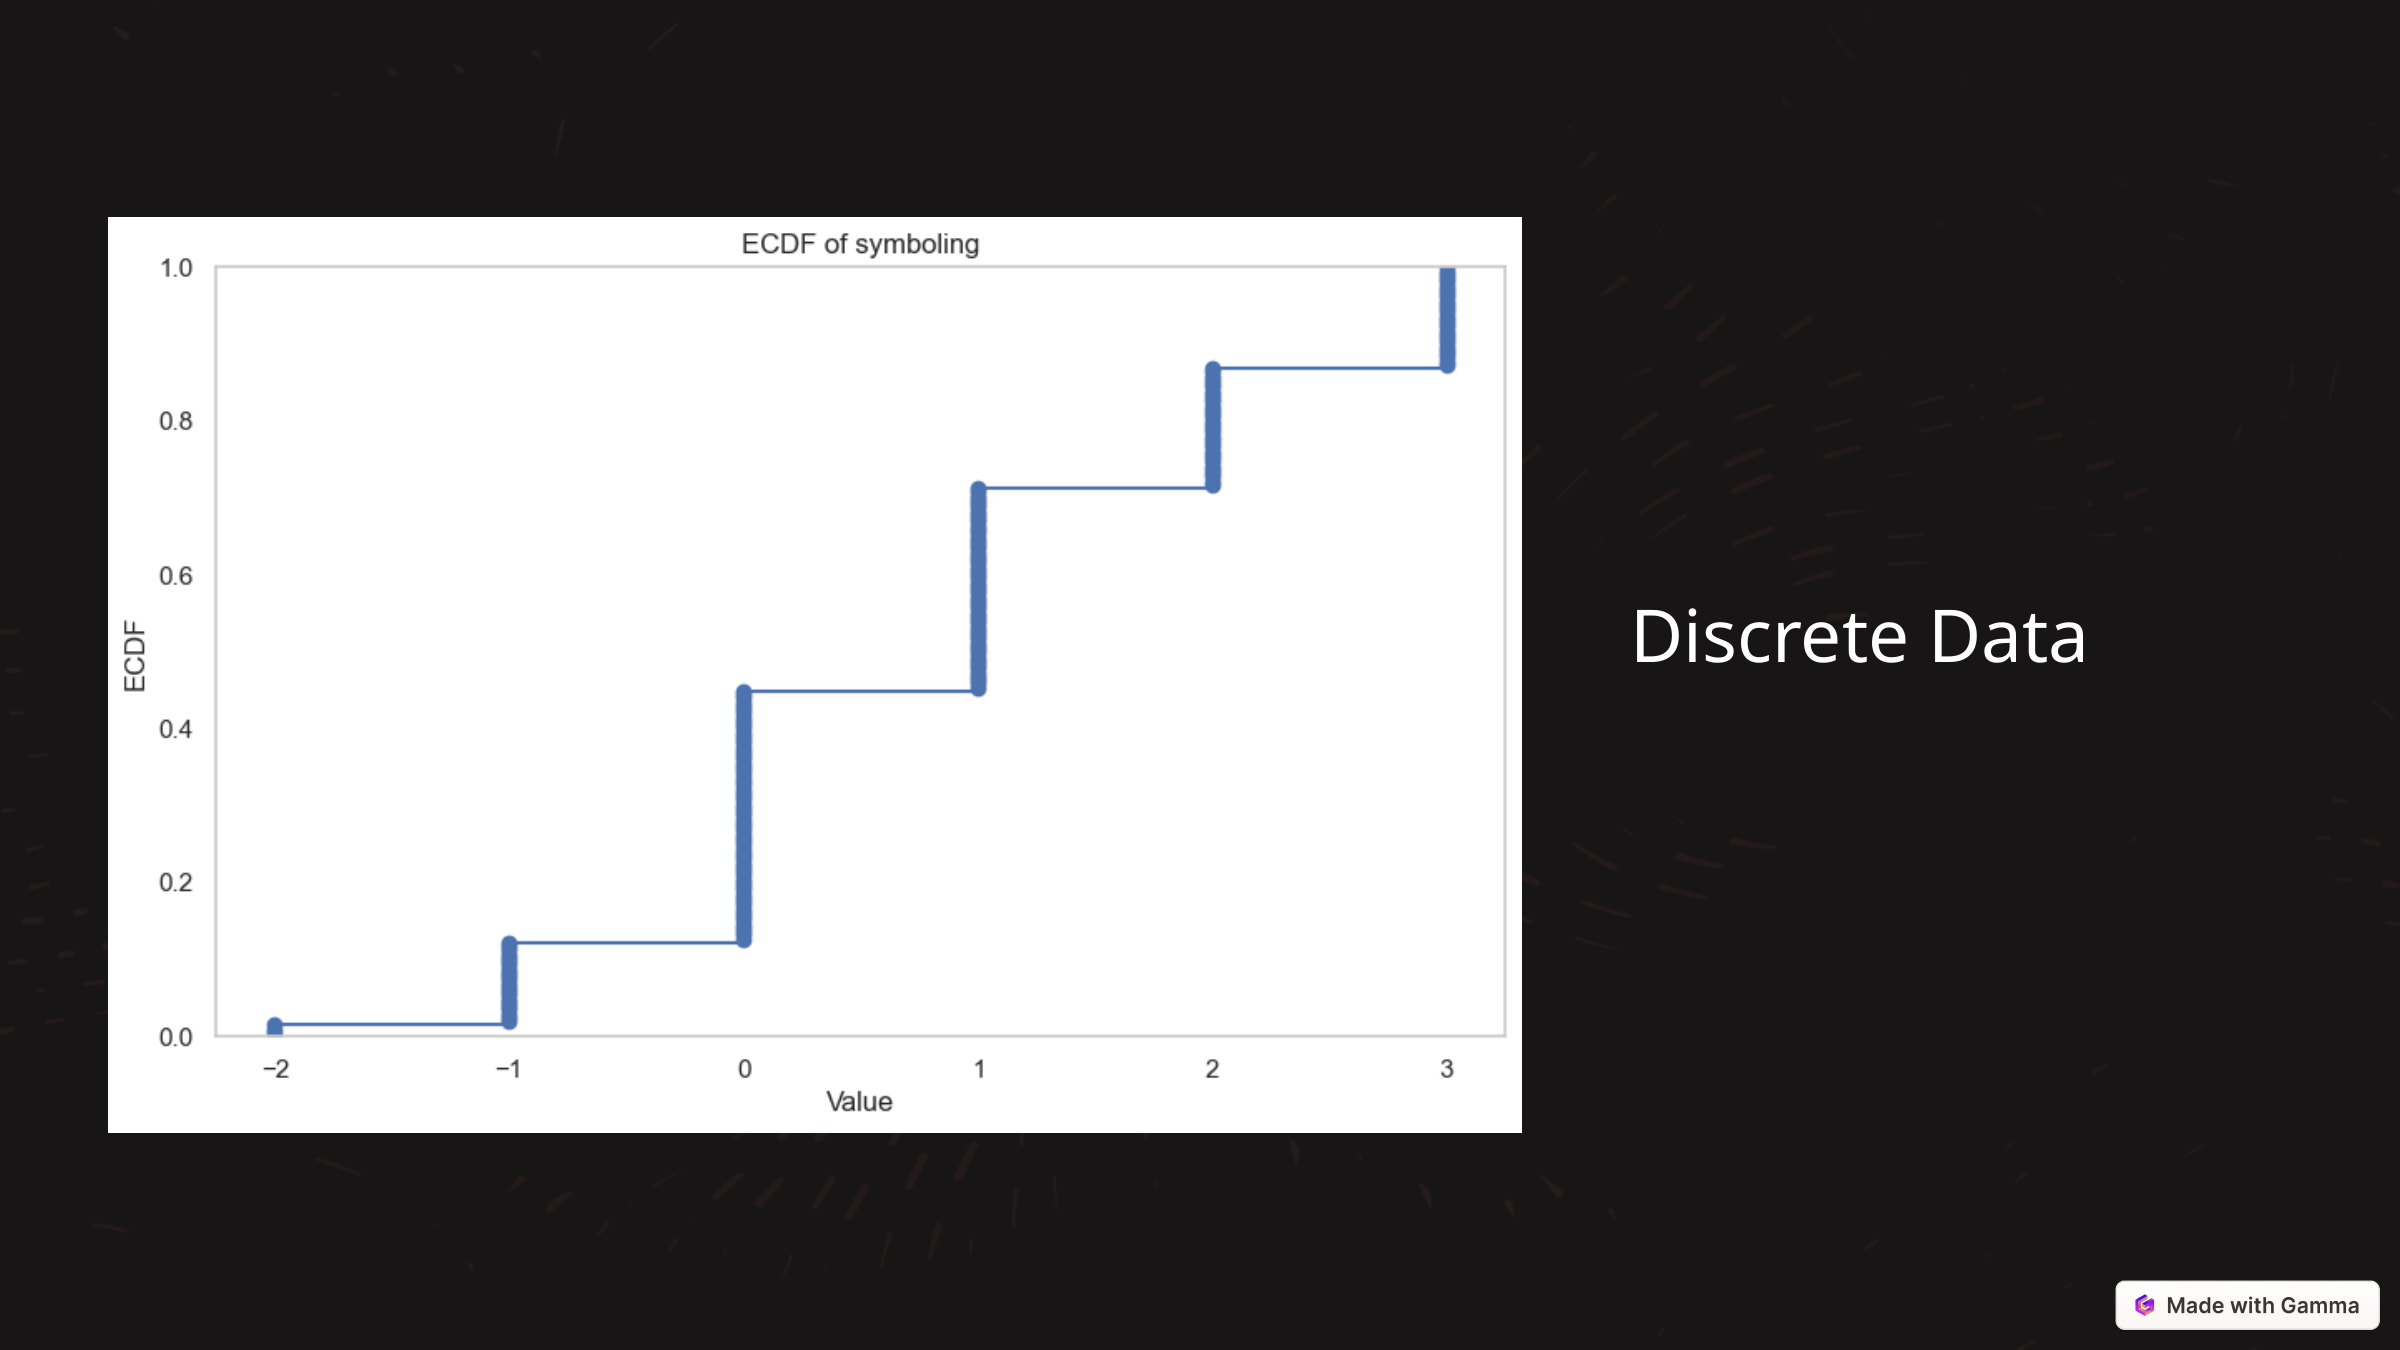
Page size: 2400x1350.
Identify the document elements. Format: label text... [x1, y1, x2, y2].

text_box Discrete Data [1630, 586, 2362, 770]
picture [2106, 1271, 2389, 1339]
picture [108, 217, 1522, 1133]
